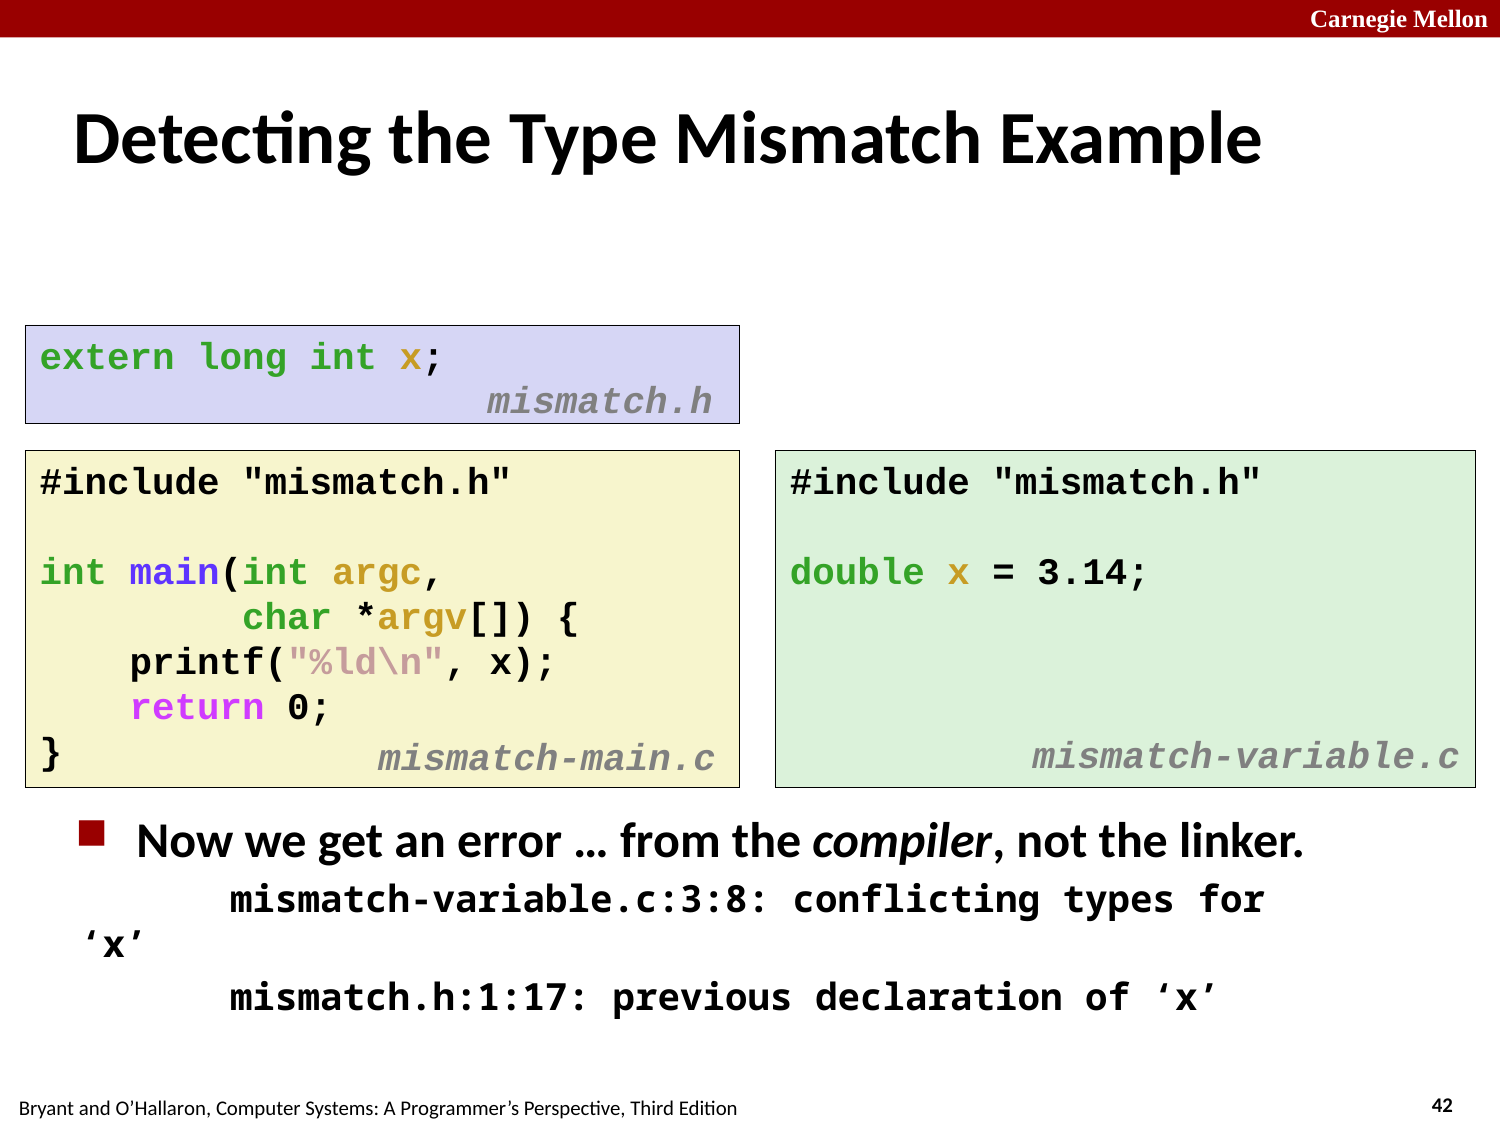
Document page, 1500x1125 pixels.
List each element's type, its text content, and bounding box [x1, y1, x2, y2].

text_box mismatch.h [355, 371, 728, 430]
list Now we get an error … from the compiler, not the linker. mismatch-variable.c:3:8: conflicting types for ‘x’ mismatch.h:1:17: previous declaration of ‘x’ [64, 799, 1361, 1040]
title Detecting the Type Mismatch Example [58, 71, 1305, 197]
text_box extern long int x; [24, 324, 740, 424]
text_box mismatch-variable.c [999, 727, 1475, 785]
text_box mismatch-main.c [358, 728, 731, 787]
text_box #include "mismatch.h" int main(int argc, char *argv[]) { printf("%ld\n", x); return 0; } [24, 450, 740, 788]
text_box #include "mismatch.h" double x = 3.14; [774, 450, 1475, 788]
